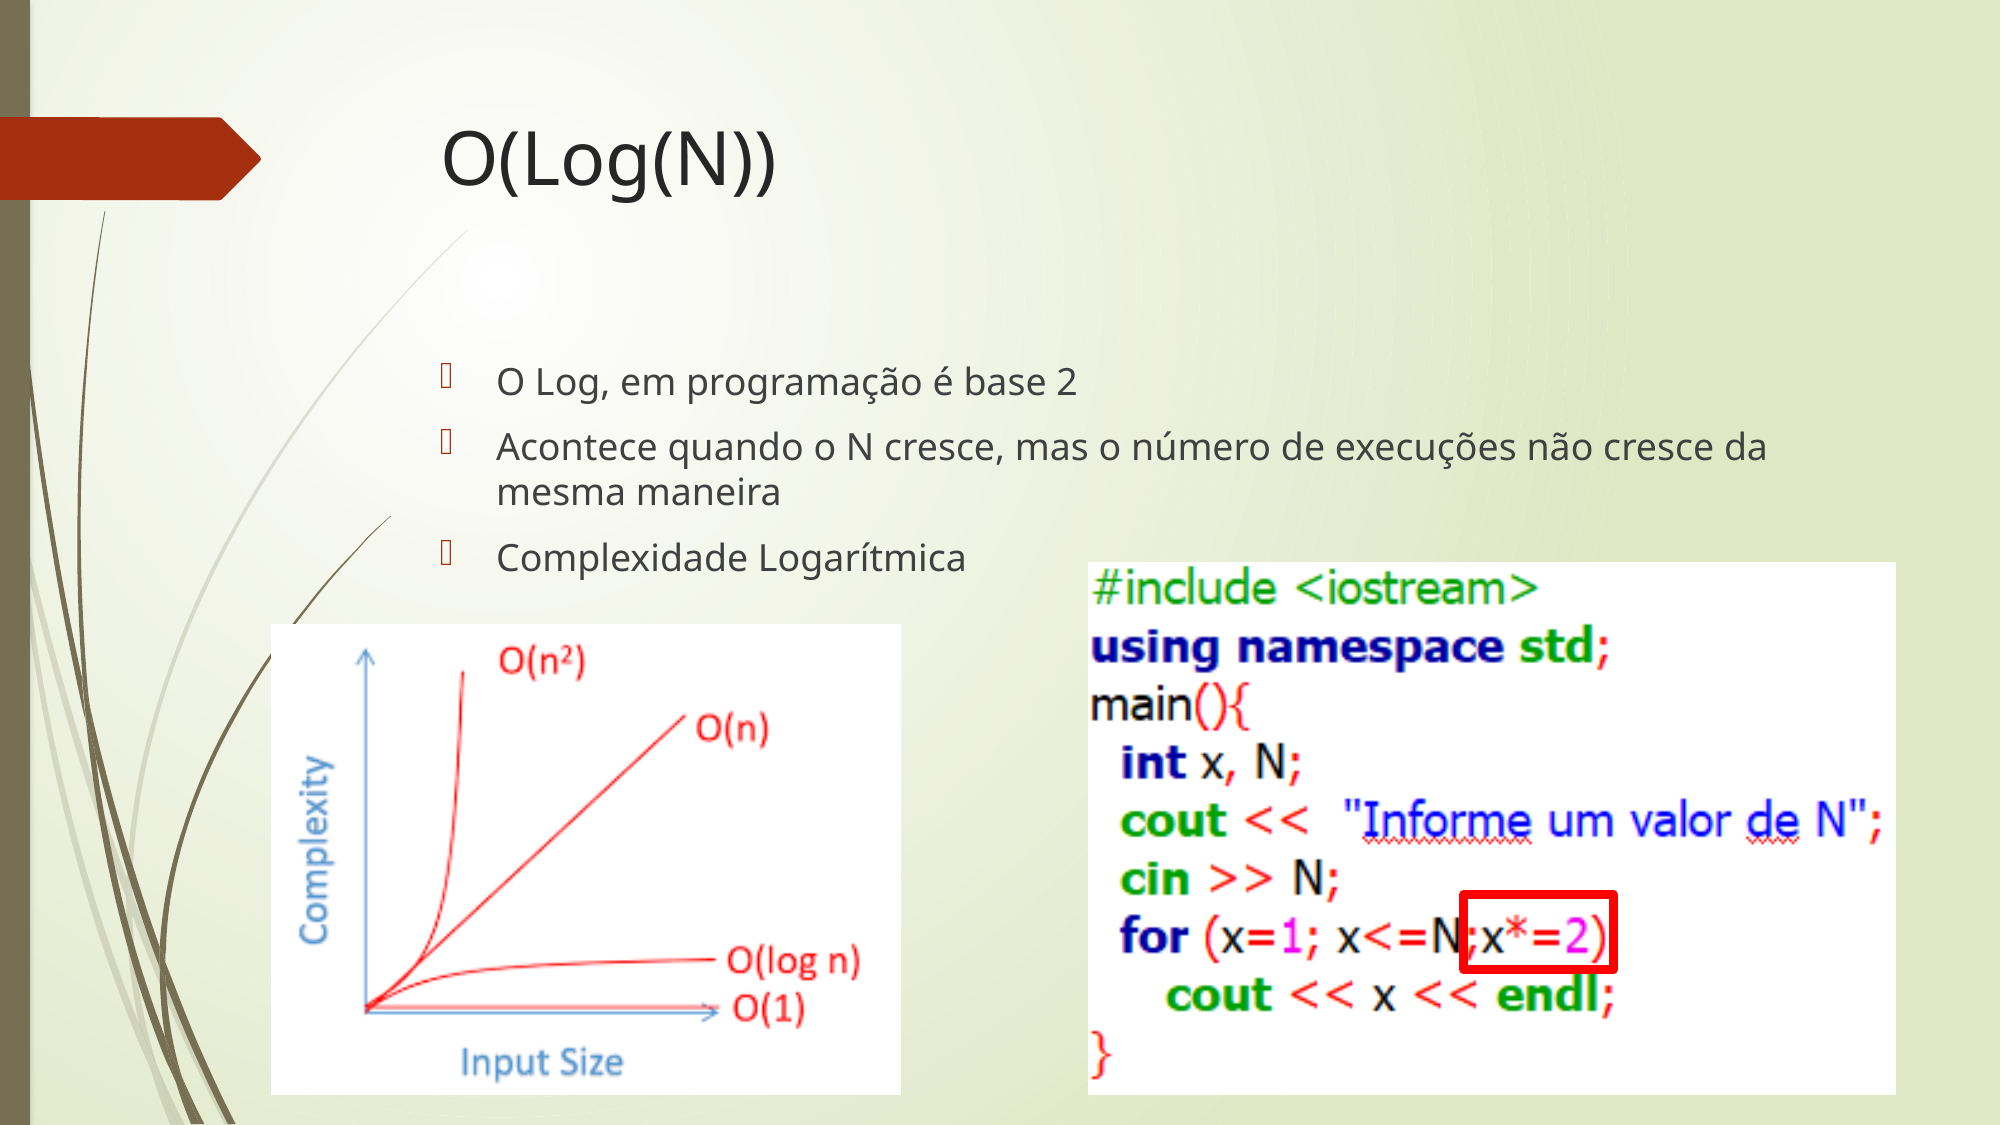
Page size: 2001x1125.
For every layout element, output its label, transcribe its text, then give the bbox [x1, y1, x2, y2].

picture [270, 624, 902, 1095]
title O(Log(N)) [425, 102, 1888, 313]
picture [1088, 562, 1896, 1095]
list O Log, em programação é base 2 Acontece quando o N cresce, mas o número de execuções não cresce da mesma maneira Complexidade Logarítmica [424, 350, 1888, 970]
